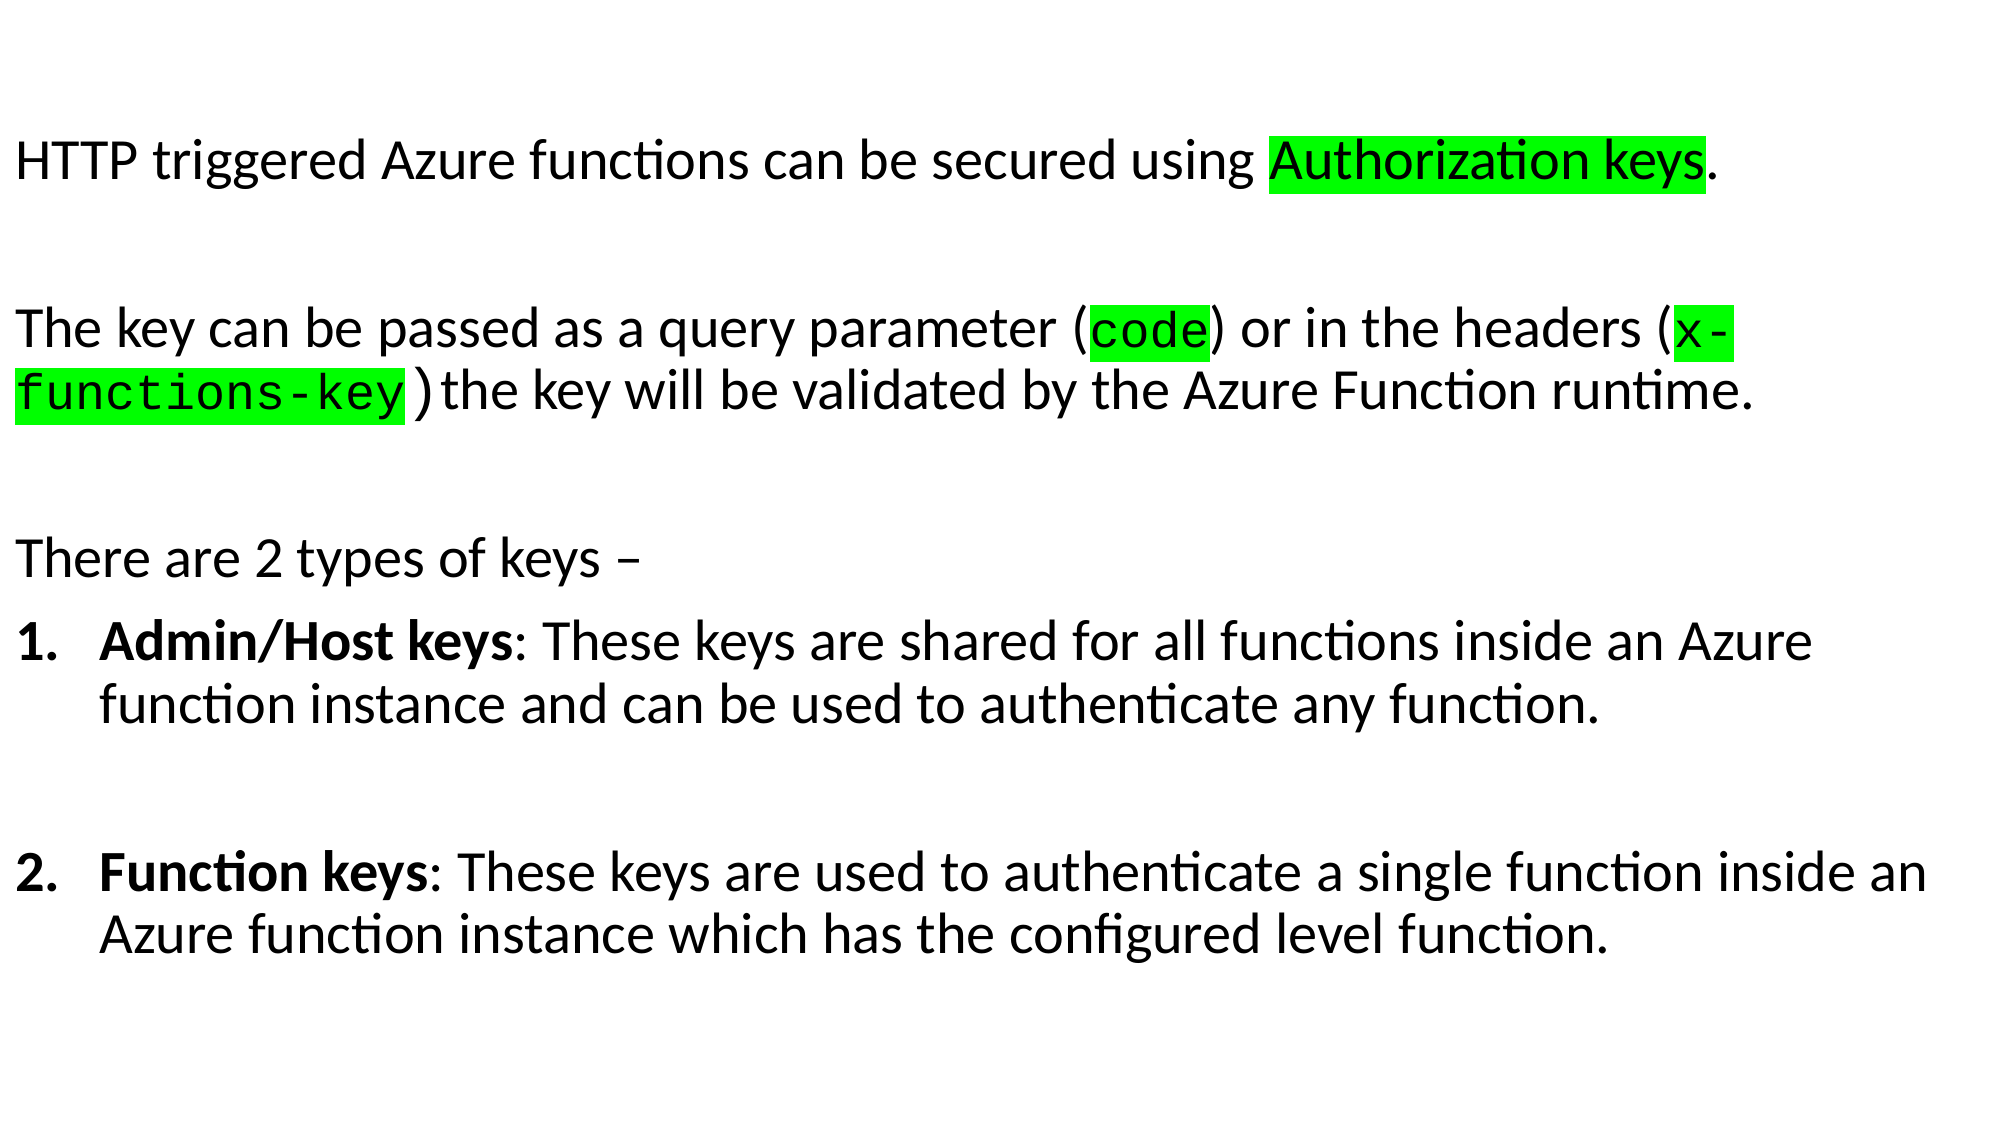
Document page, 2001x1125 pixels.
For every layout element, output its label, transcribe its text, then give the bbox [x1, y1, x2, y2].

list HTTP triggered Azure functions can be secured using Authorization keys. The key can be passed as a query parameter (code) or in the headers (x-functions-key)the key will be validated by the Azure Function runtime. There are 2 types of keys – Admin/Host keys: These keys are shared for all functions inside an Azure function instance and can be used to authenticate any function. Function keys: These keys are used to authenticate a single function inside an Azure function instance which has the configured level function. [0, 121, 2000, 993]
